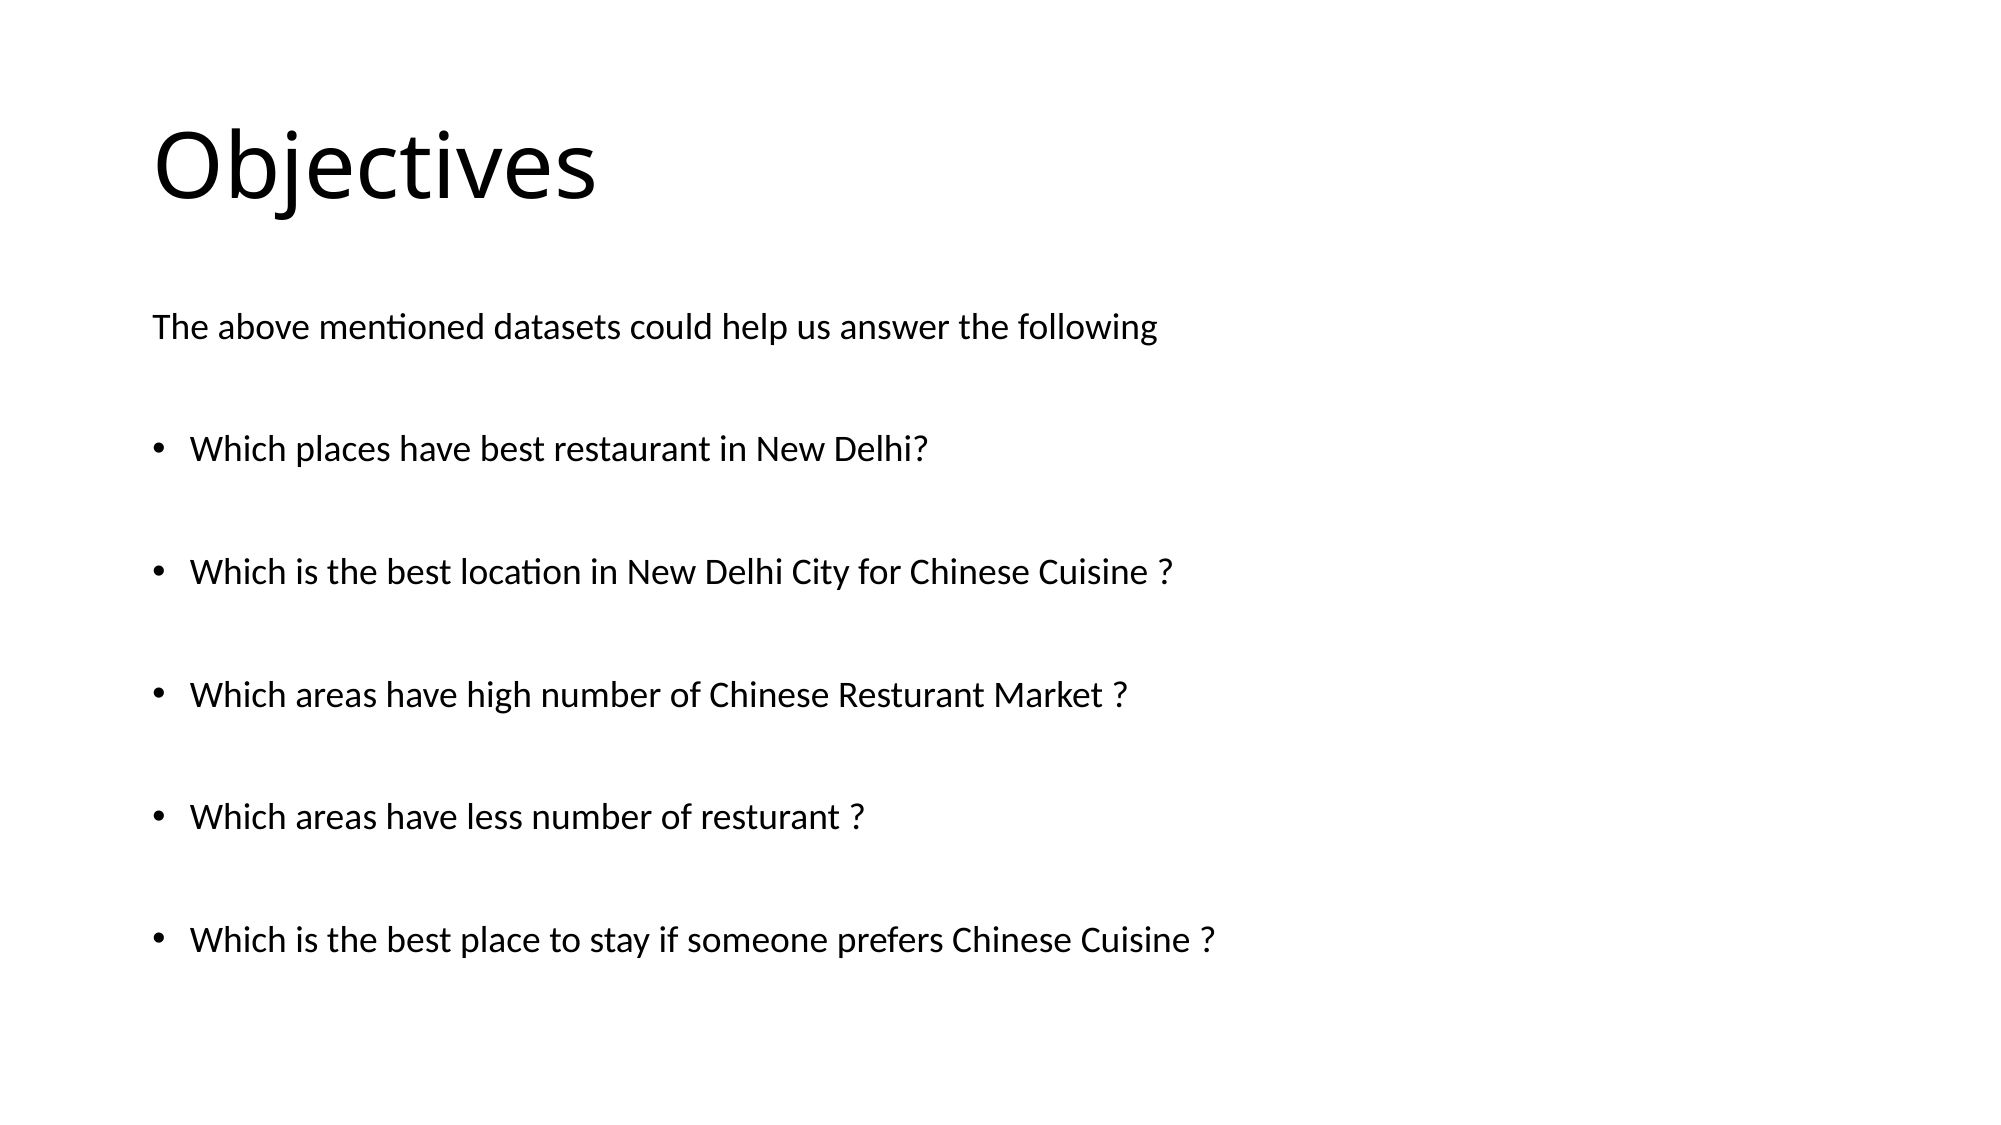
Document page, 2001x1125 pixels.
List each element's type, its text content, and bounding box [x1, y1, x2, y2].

title Objectives [137, 59, 1863, 278]
list The above mentioned datasets could help us answer the following Which places have best restaurant in New Delhi? Which is the best location in New Delhi City for Chinese Cuisine ? Which areas have high number of Chinese Resturant Market ? Which areas have less number of resturant ? Which is the best place to stay if someone prefers Chinese Cuisine ? [137, 299, 1863, 1014]
